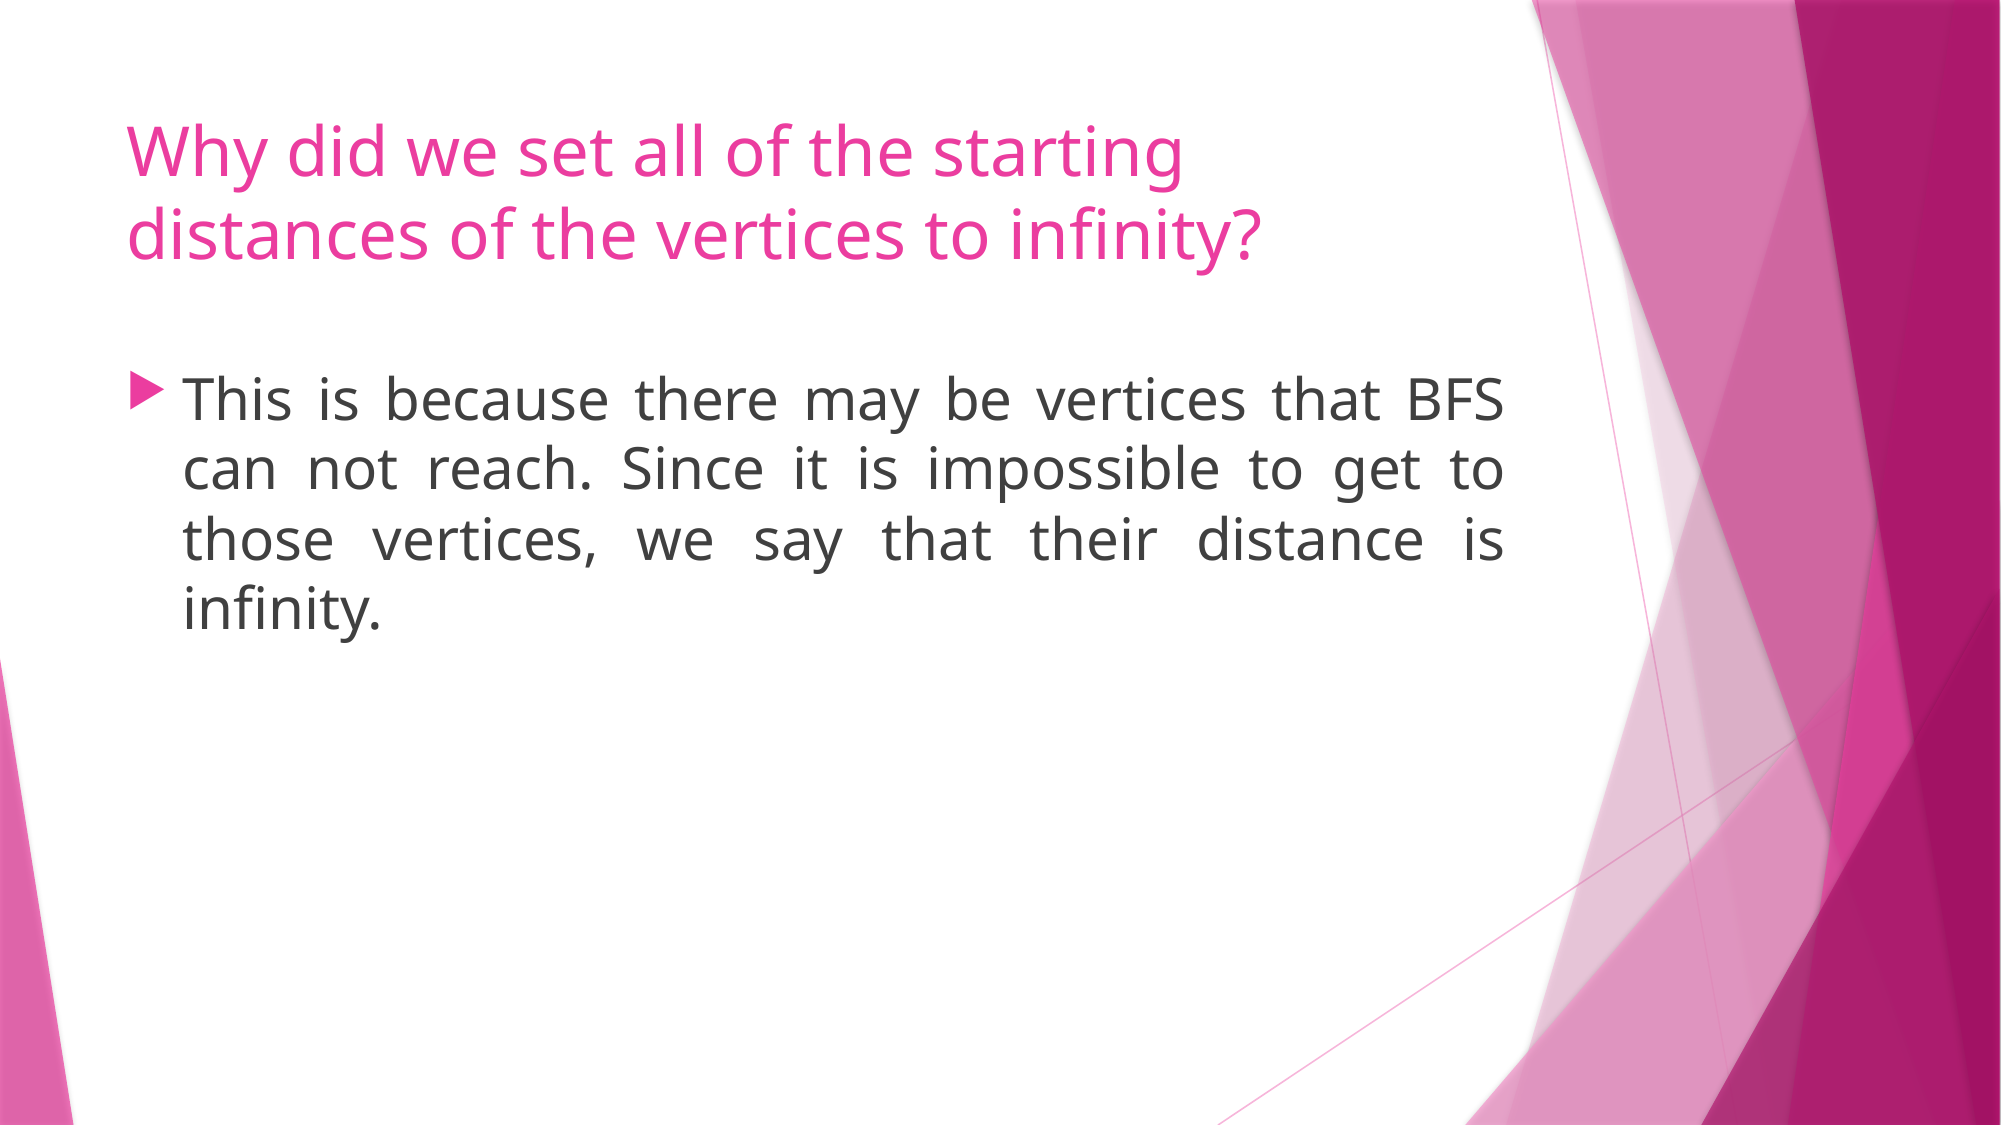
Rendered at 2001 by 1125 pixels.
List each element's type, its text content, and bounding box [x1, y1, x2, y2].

list This is because there may be vertices that BFS can not reach. Since it is impossible to get to those vertices, we say that their distance is infinity. [111, 354, 1522, 992]
title Why did we set all of the starting distances of the vertices to infinity? [111, 99, 1440, 282]
